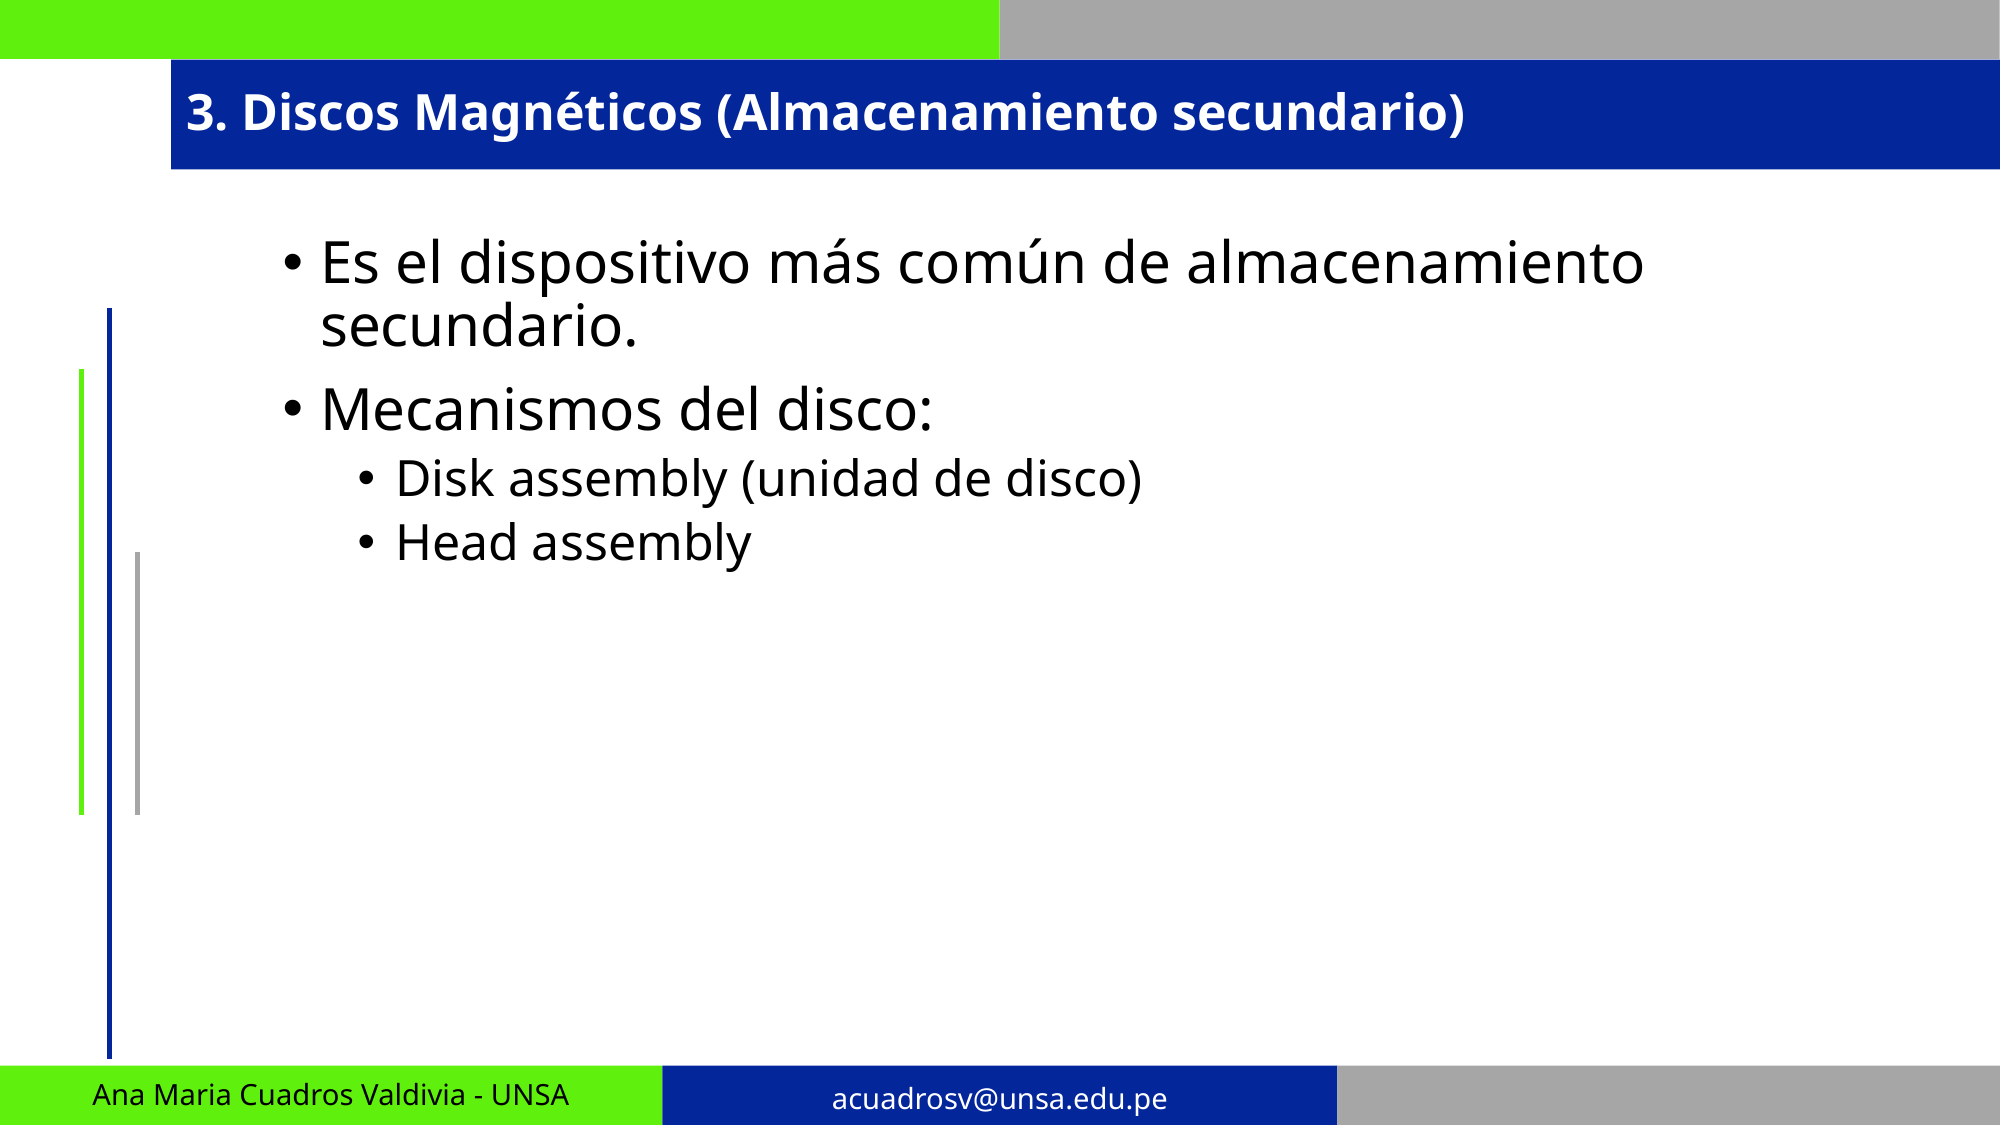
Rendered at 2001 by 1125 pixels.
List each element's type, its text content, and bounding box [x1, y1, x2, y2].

list Es el dispositivo más común de almacenamiento secundario. Mecanismos del disco: Disk assembly (unidad de disco) Head assembly [267, 225, 1710, 978]
title 3. Discos Magnéticos (Almacenamiento secundario) [171, 59, 2000, 169]
